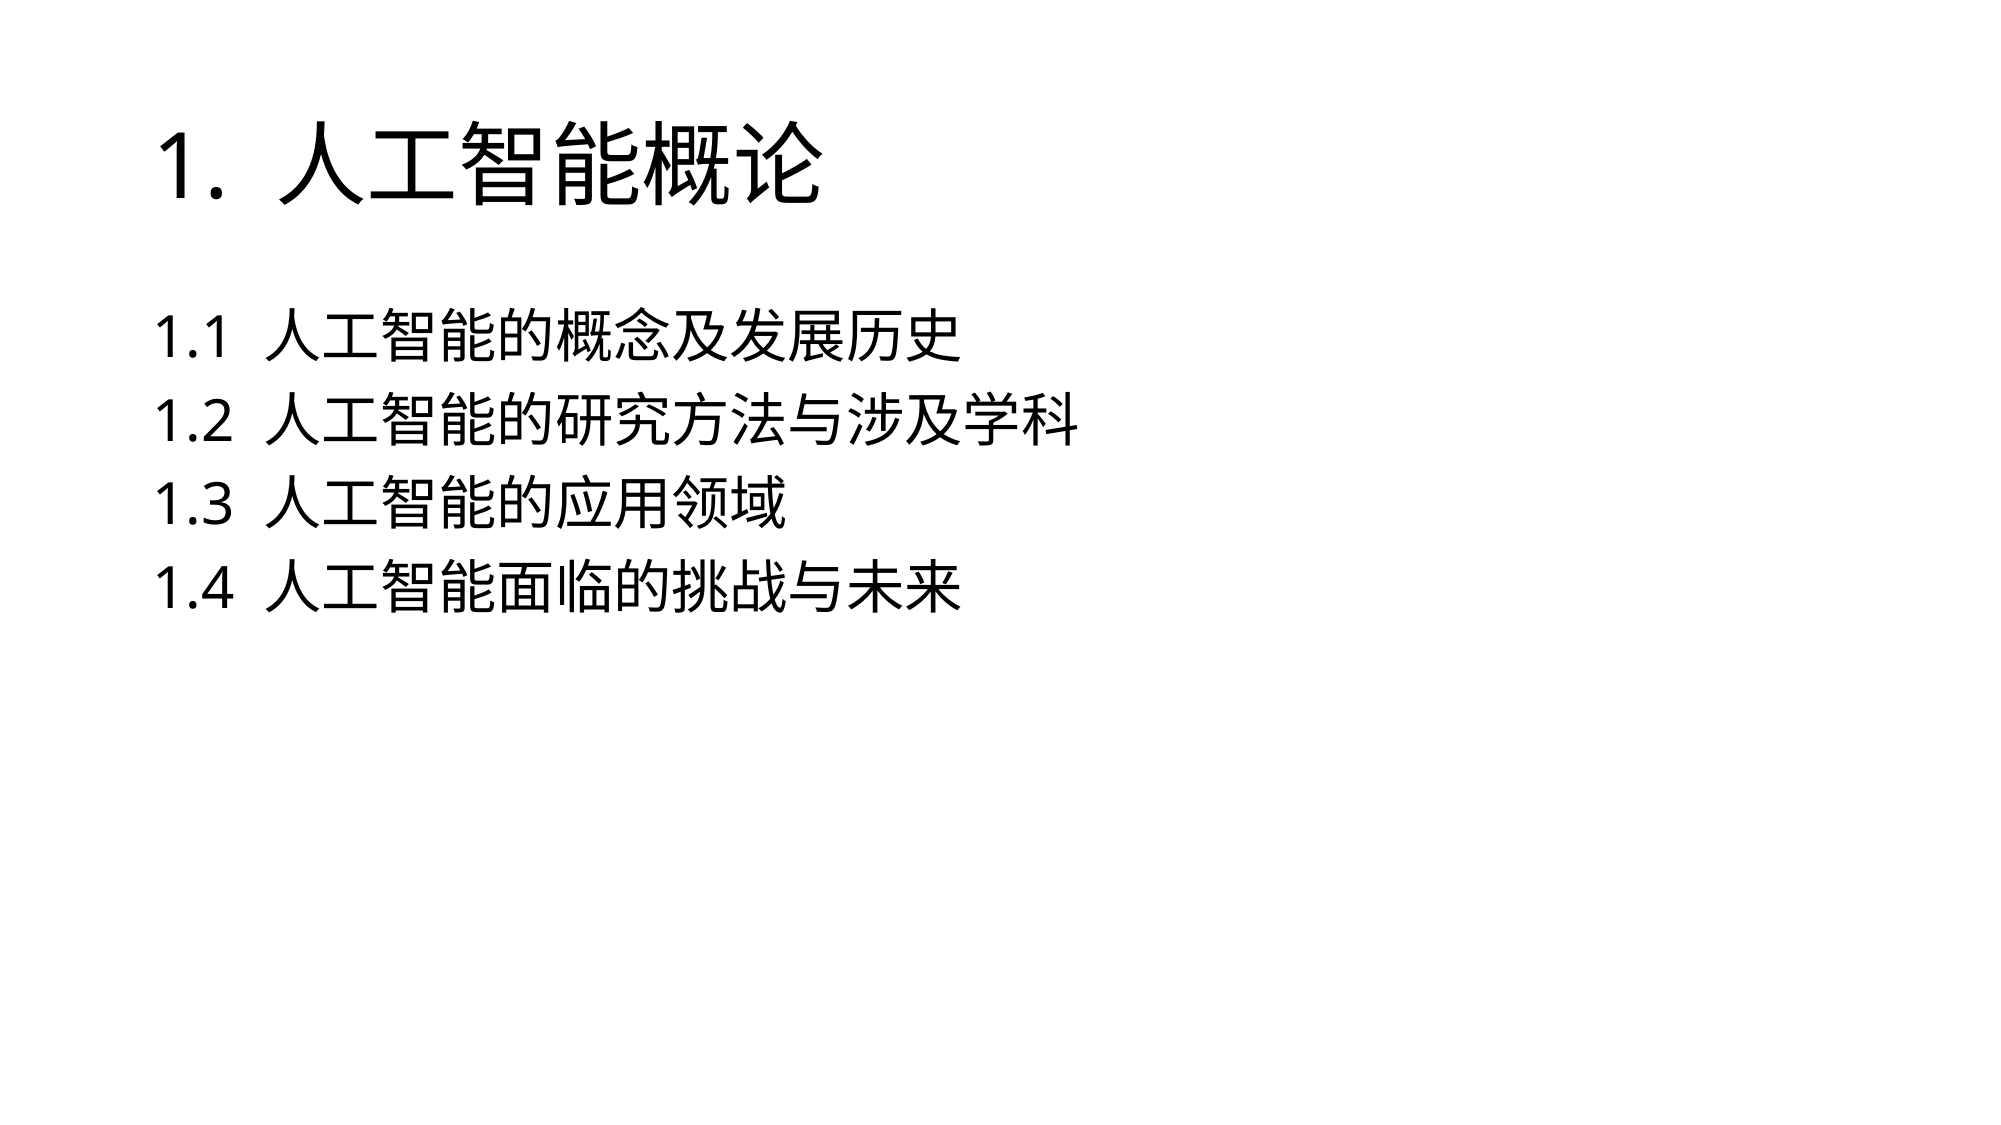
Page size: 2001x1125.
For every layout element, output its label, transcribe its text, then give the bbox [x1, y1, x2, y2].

list 1.1 人工智能的概念及发展历史 1.2 人工智能的研究方法与涉及学科 1.3 人工智能的应用领域 1.4 人工智能面临的挑战与未来 [137, 299, 1863, 1014]
title 1. 人工智能概论 [137, 59, 1863, 278]
